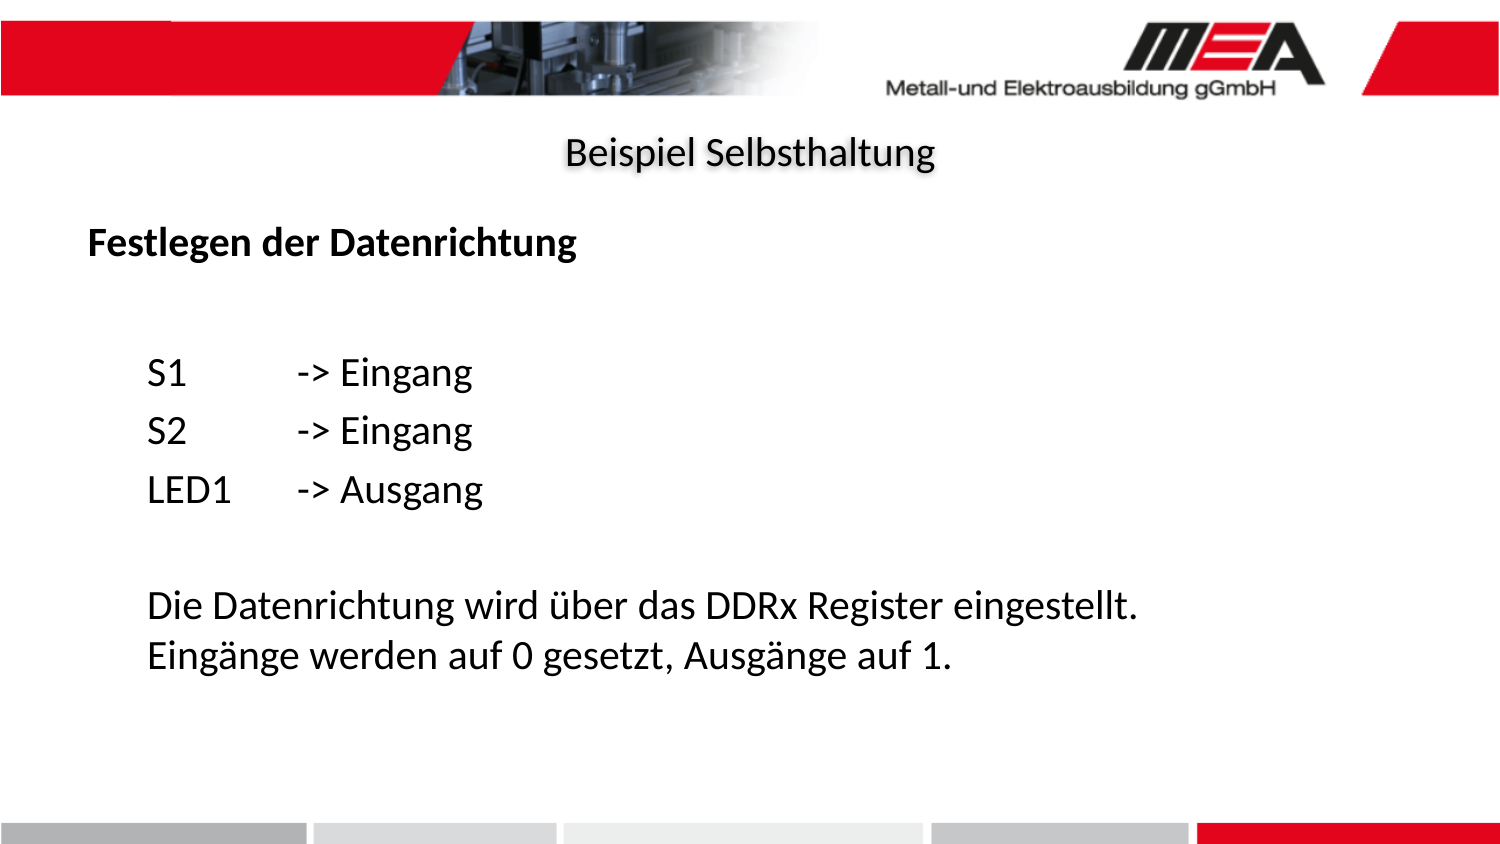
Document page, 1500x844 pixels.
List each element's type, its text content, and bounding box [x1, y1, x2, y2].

text_box Beispiel Selbsthaltung [300, 116, 1201, 183]
text_box S1 -> Eingang S2 -> Eingang LED1 -> Ausgang Die Datenrichtung wird über das DDRx Register eingestellt. Eingänge werden auf 0 gesetzt, Ausgänge auf 1. [135, 339, 1235, 727]
picture [0, 822, 1500, 844]
picture [0, 20, 1500, 104]
text_box Festlegen der Datenrichtung [76, 209, 1258, 275]
